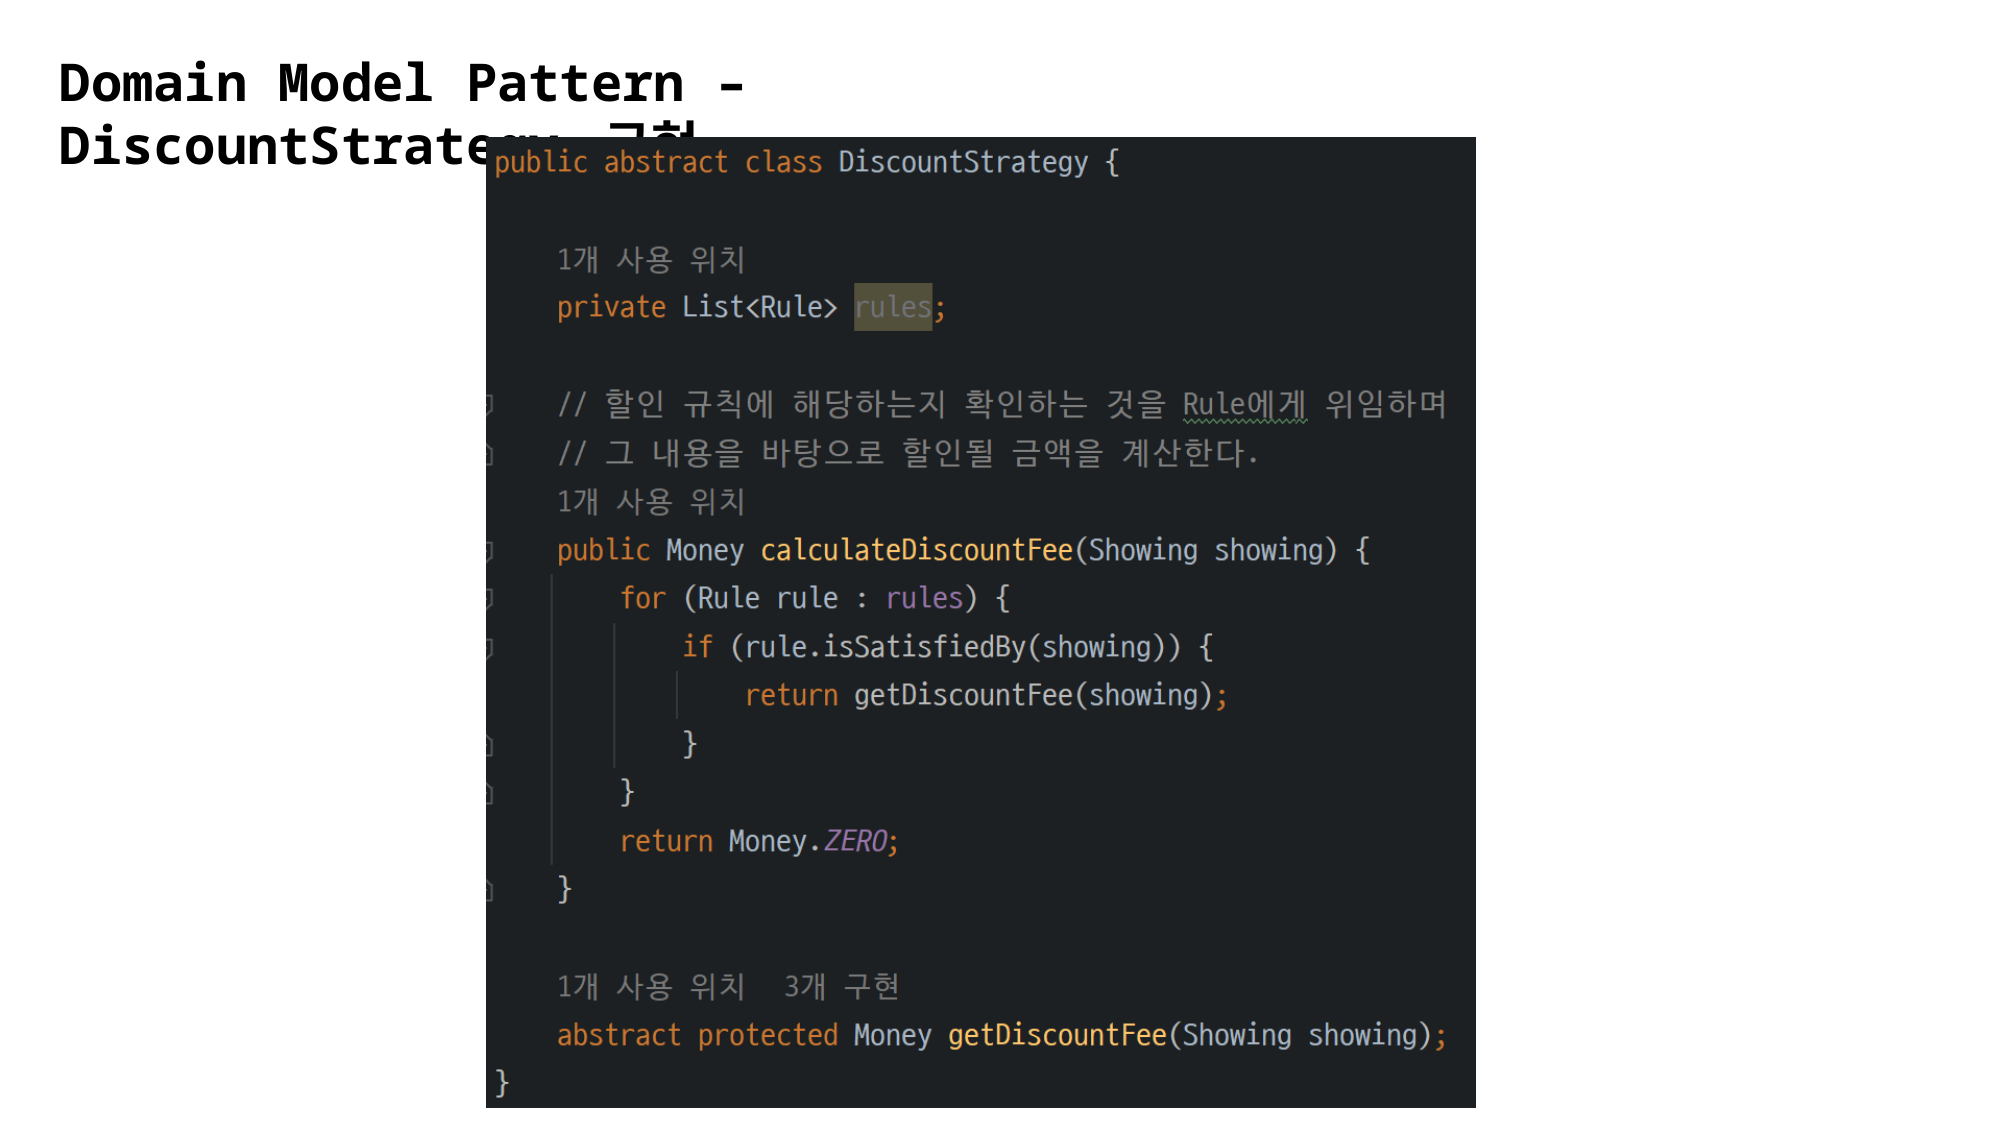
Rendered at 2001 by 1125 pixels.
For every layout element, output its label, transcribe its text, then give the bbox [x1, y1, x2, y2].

text_box Domain Model Pattern – DiscountStrategy 구현 [45, 42, 1265, 183]
picture [486, 137, 1476, 1108]
